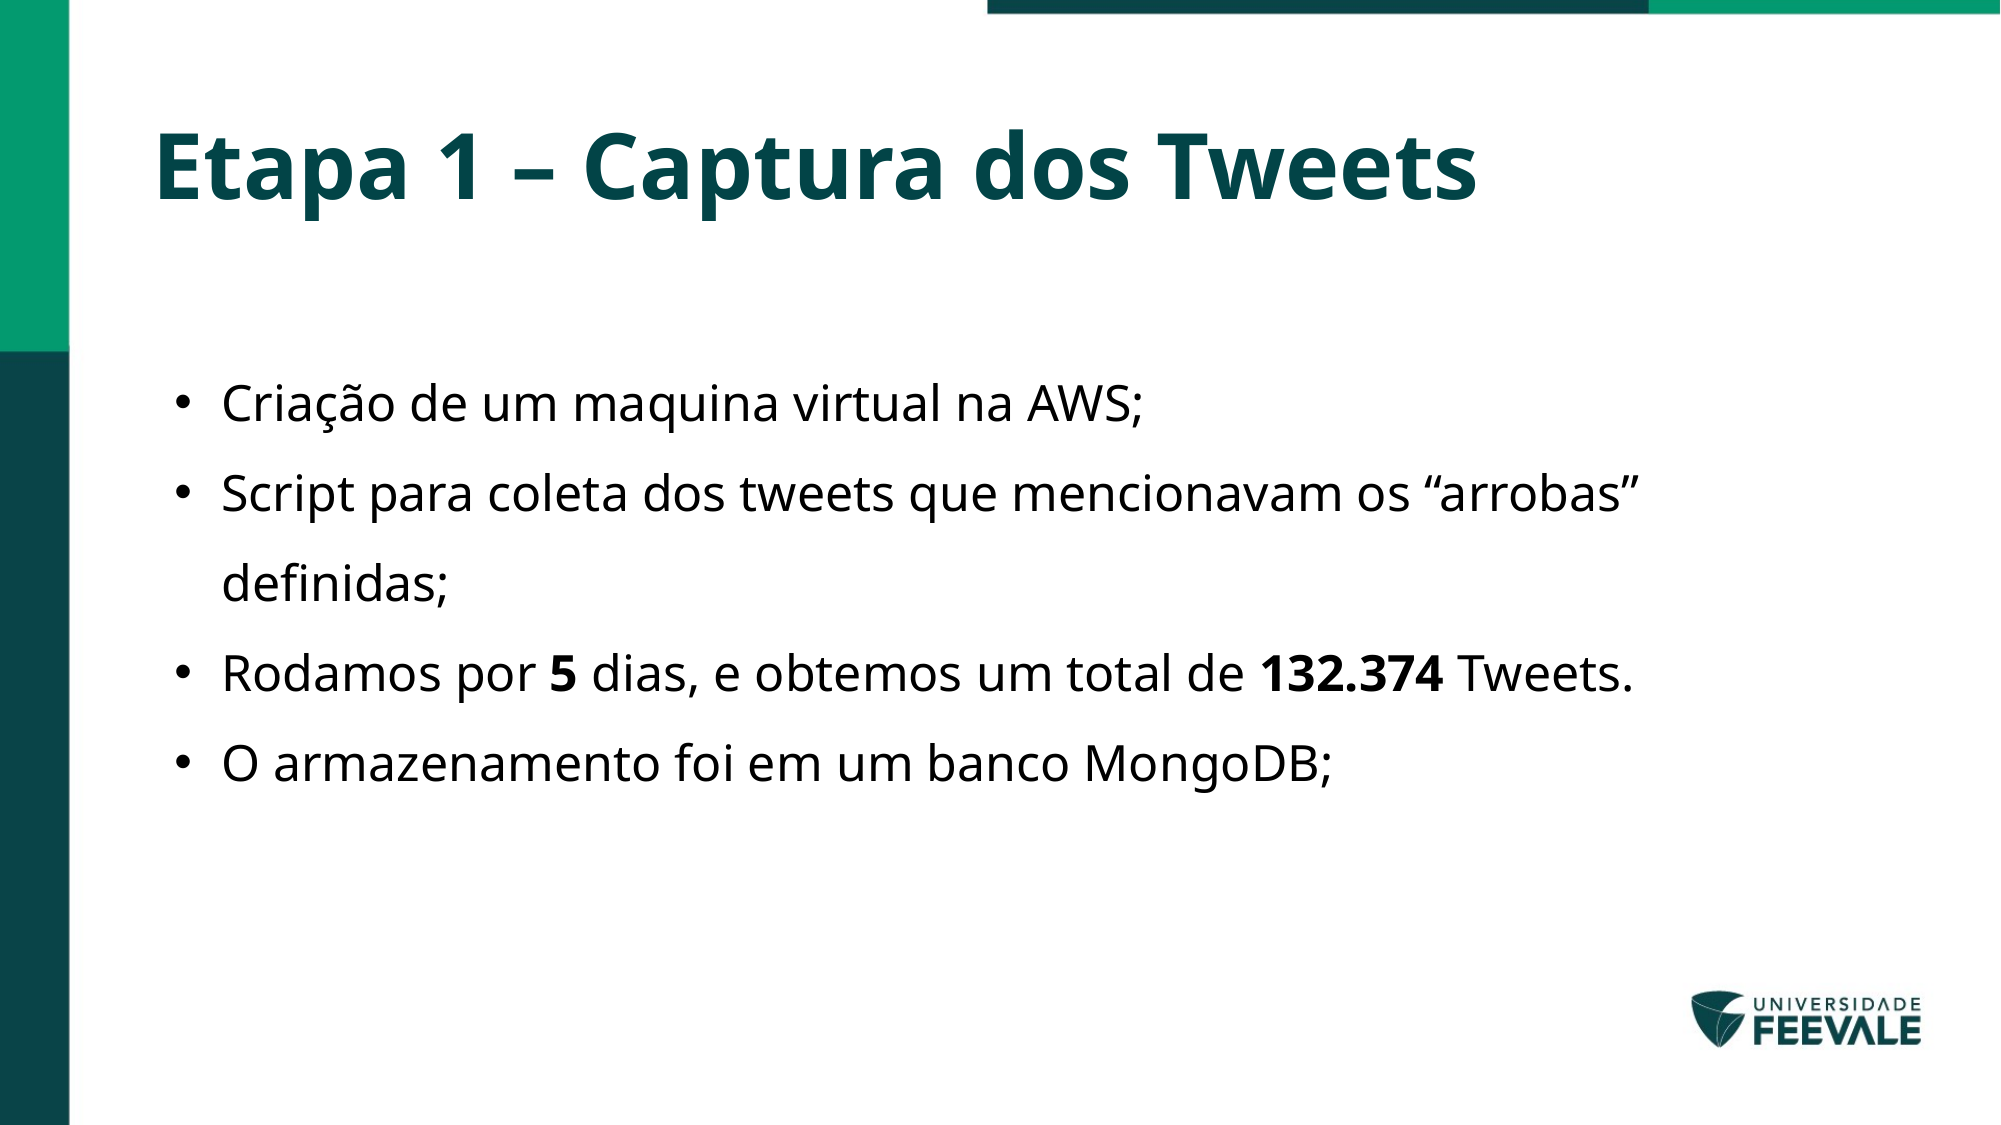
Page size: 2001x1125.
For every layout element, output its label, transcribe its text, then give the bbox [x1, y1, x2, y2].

picture [0, 0, 2001, 1125]
text_box Etapa 1 – Captura dos Tweets [137, 72, 1849, 225]
text_box Criação de um maquina virtual na AWS; Script para coleta dos tweets que mencionavam os “arrobas” definidas; Rodamos por 5 dias, e obtemos um total de 132.374 Tweets. O armazenamento foi em um banco MongoDB; [159, 334, 1890, 799]
